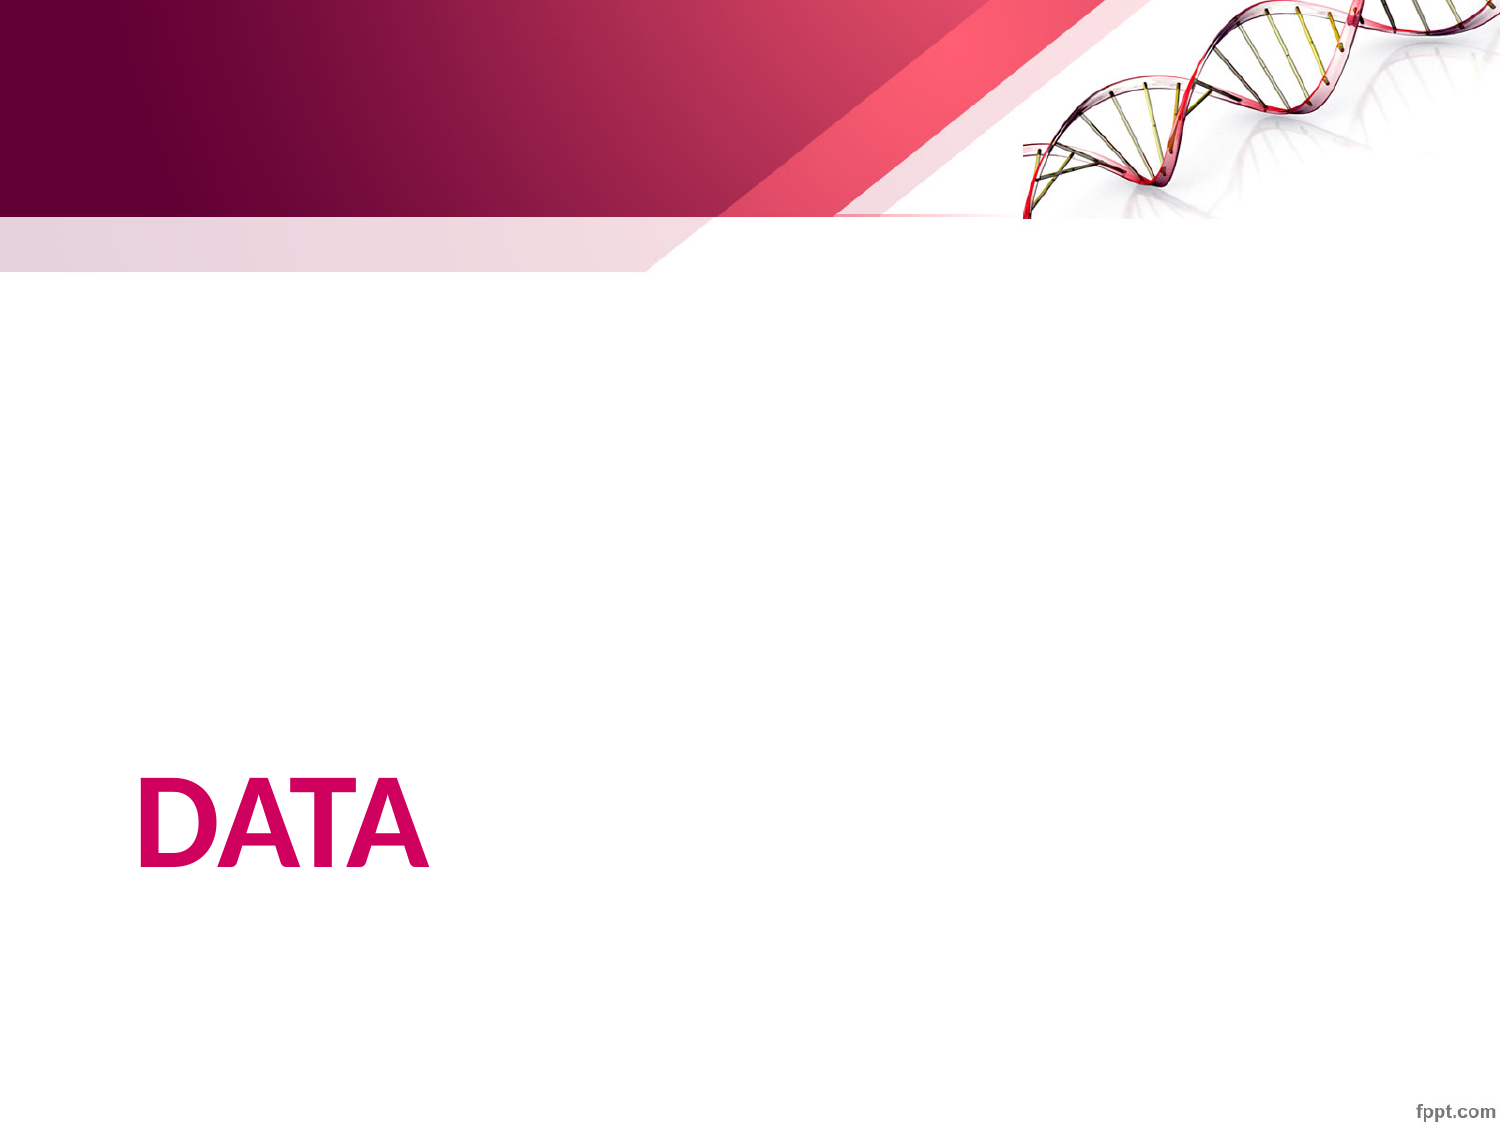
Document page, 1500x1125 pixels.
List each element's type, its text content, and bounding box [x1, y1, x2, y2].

picture [0, 0, 1500, 1125]
title DATA [118, 722, 1394, 947]
